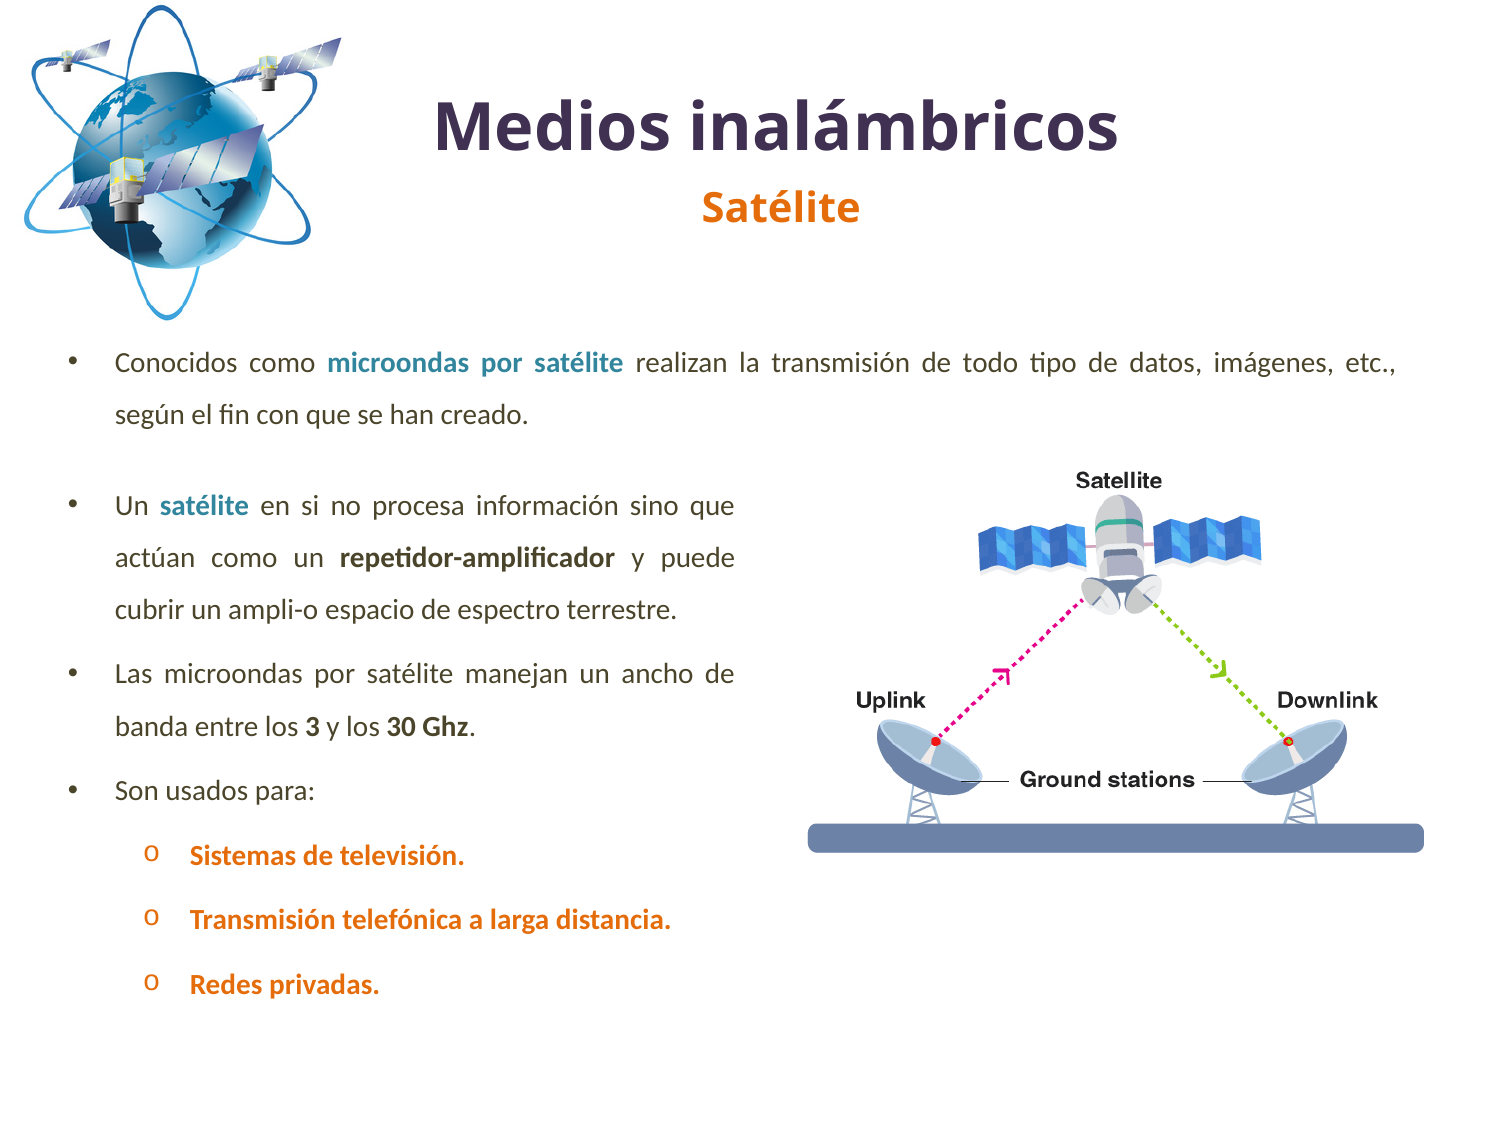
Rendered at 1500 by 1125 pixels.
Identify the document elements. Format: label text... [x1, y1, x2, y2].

text_box Satélite [383, 218, 1179, 239]
picture [17, 0, 349, 325]
text_box Conocidos como microondas por satélite realizan la transmisión de todo tipo de datos, imágenes, etc., según el fin con que se han creado. [53, 318, 1412, 438]
picture [796, 467, 1430, 863]
text_box Medios inalámbricos [353, 29, 1483, 218]
text_box Un satélite en si no procesa información sino que actúan como un repetidor-amplificador y puede cubrir un ampli-o espacio de espectro terrestre. Las microondas por satélite manejan un ancho de banda entre los 3 y los 30 Ghz. Son usados para: Sistemas de televisión. Transmisión telefónica a larga distancia. Redes privadas. [53, 461, 750, 1008]
